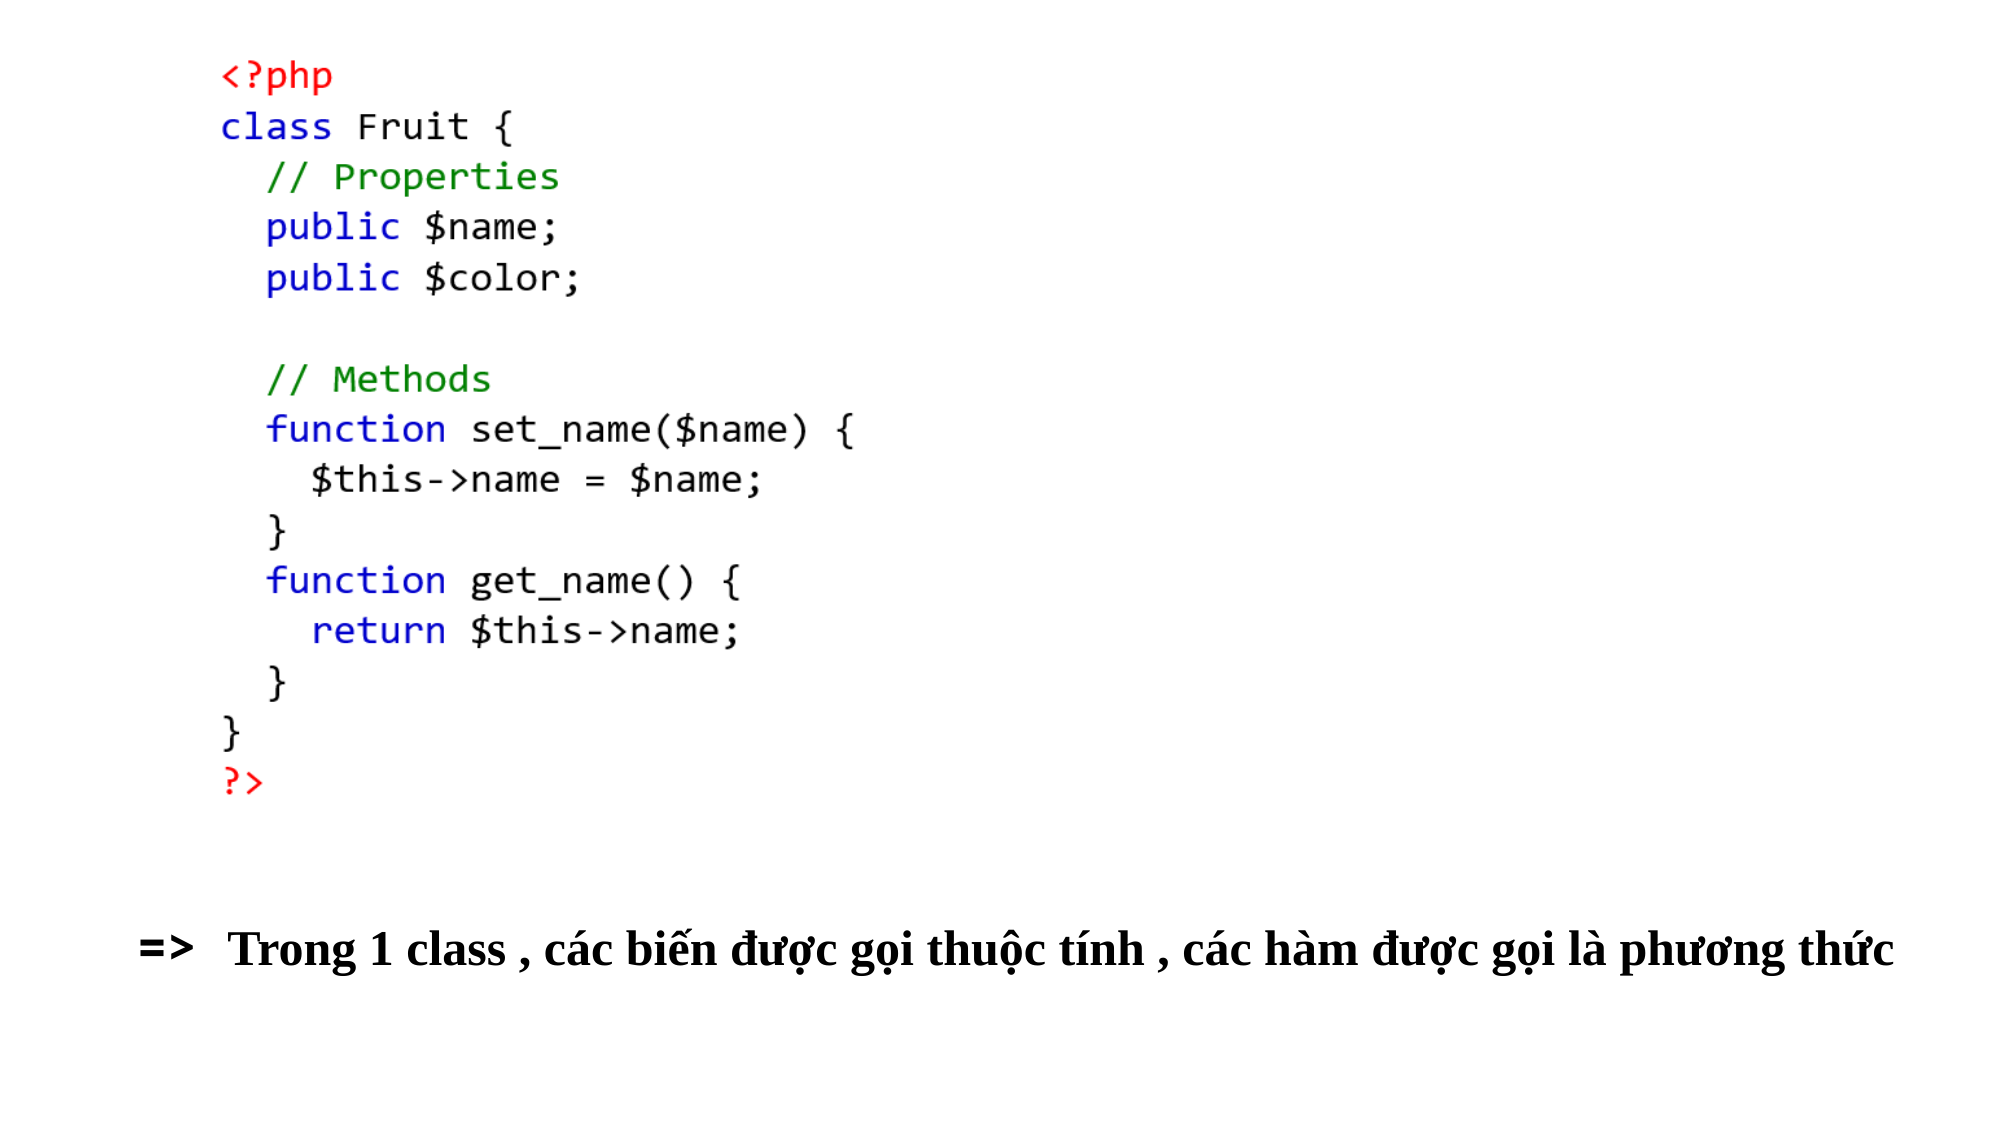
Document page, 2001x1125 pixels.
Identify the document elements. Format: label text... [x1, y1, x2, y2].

text_box => Trong 1 class , các biến được gọi thuộc tính , các hàm được gọi là phương thức [47, 904, 1918, 984]
picture [190, 52, 1395, 802]
